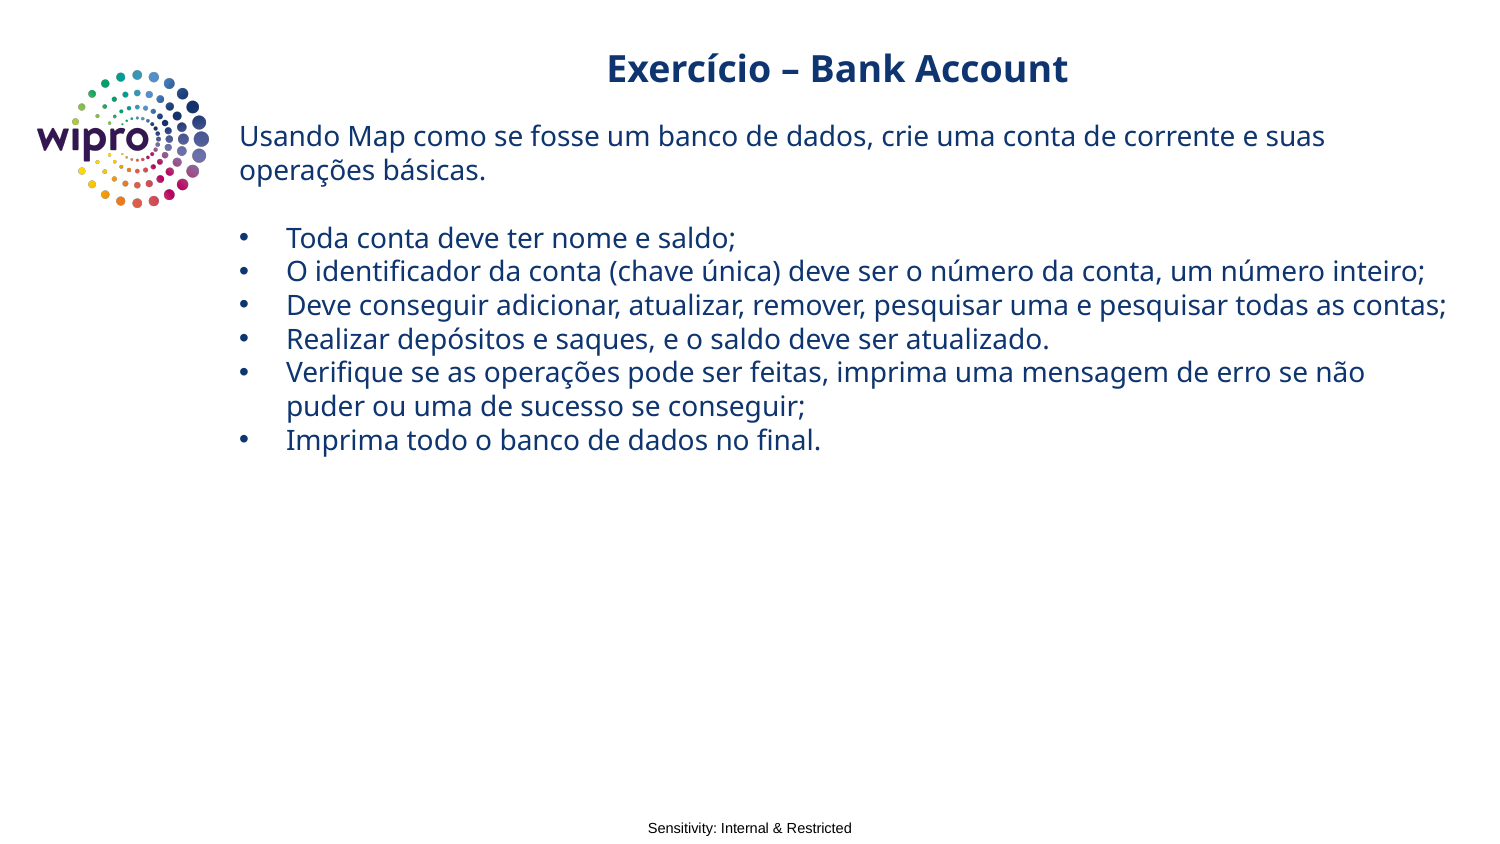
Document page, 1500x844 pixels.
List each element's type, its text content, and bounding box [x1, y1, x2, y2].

picture [36, 70, 210, 209]
text_box Usando Map como se fosse um banco de dados, crie uma conta de corrente e suas operações básicas. Toda conta deve ter nome e saldo; O identificador da conta (chave única) deve ser o número da conta, um número inteiro; Deve conseguir adicionar, atualizar, remover, pesquisar uma e pesquisar todas as contas; Realizar depósitos e saques, e o saldo deve ser atualizado. Verifique se as operações pode ser feitas, imprima uma mensagem de erro se não puder ou uma de sucesso se conseguir; Imprima todo o banco de dados no final. [224, 111, 1466, 531]
text_box Exercício – Bank Account [591, 37, 1085, 98]
